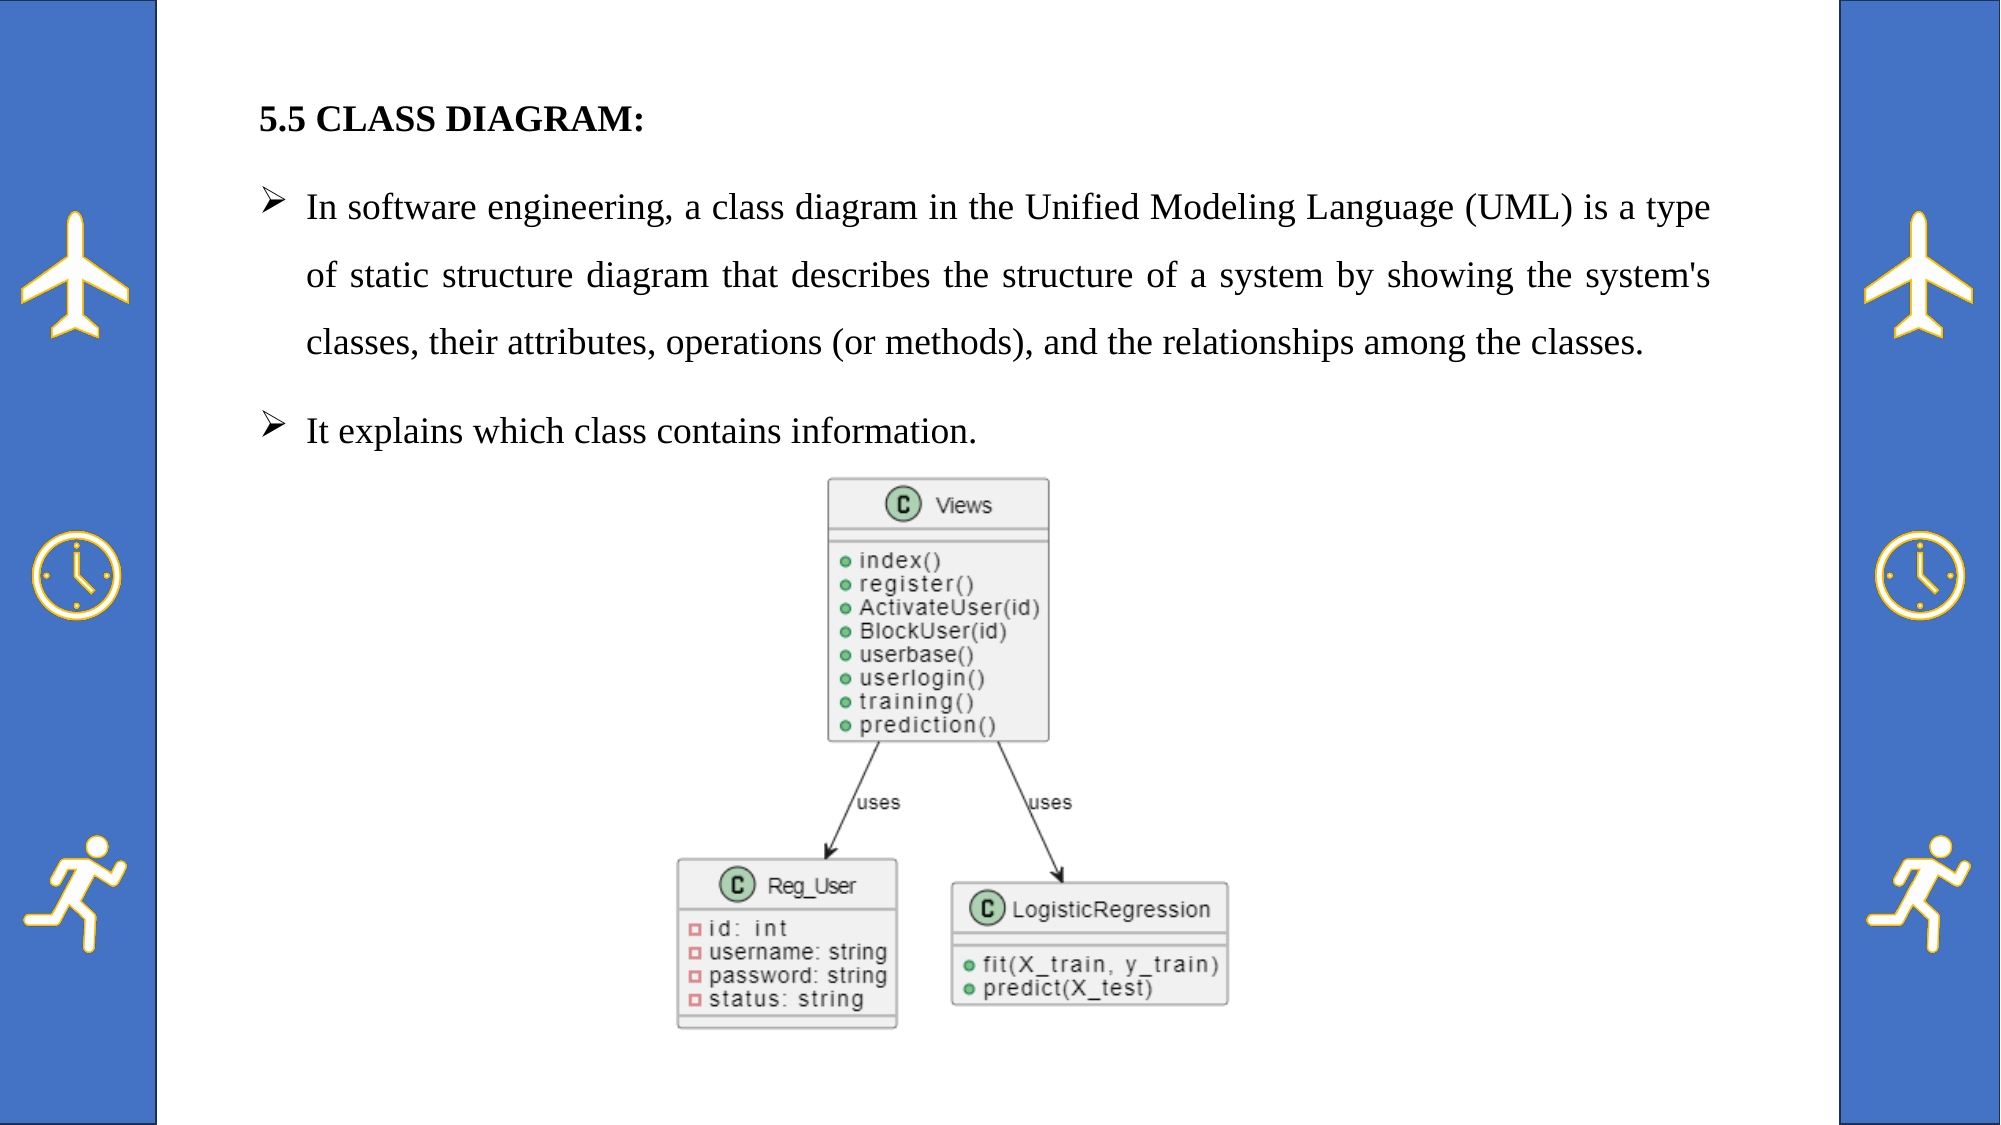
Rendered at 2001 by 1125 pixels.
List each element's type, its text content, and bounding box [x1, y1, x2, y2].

picture [1853, 829, 1984, 959]
picture [667, 468, 1239, 1038]
picture [21, 520, 132, 631]
text_box [0, 0, 157, 1125]
picture [10, 829, 140, 959]
picture [1843, 199, 1994, 350]
picture [1864, 520, 1976, 631]
text_box [1839, 0, 2000, 1125]
picture [0, 199, 150, 350]
text_box 5.5 CLASS DIAGRAM: In software engineering, a class diagram in the Unified Modeling Language (UML) is a type of static structure diagram that describes the structure of a system by showing the system's classes, their attributes, operations (or methods), and the relationships among the classes. It explains which class contains information. [244, 40, 1728, 725]
